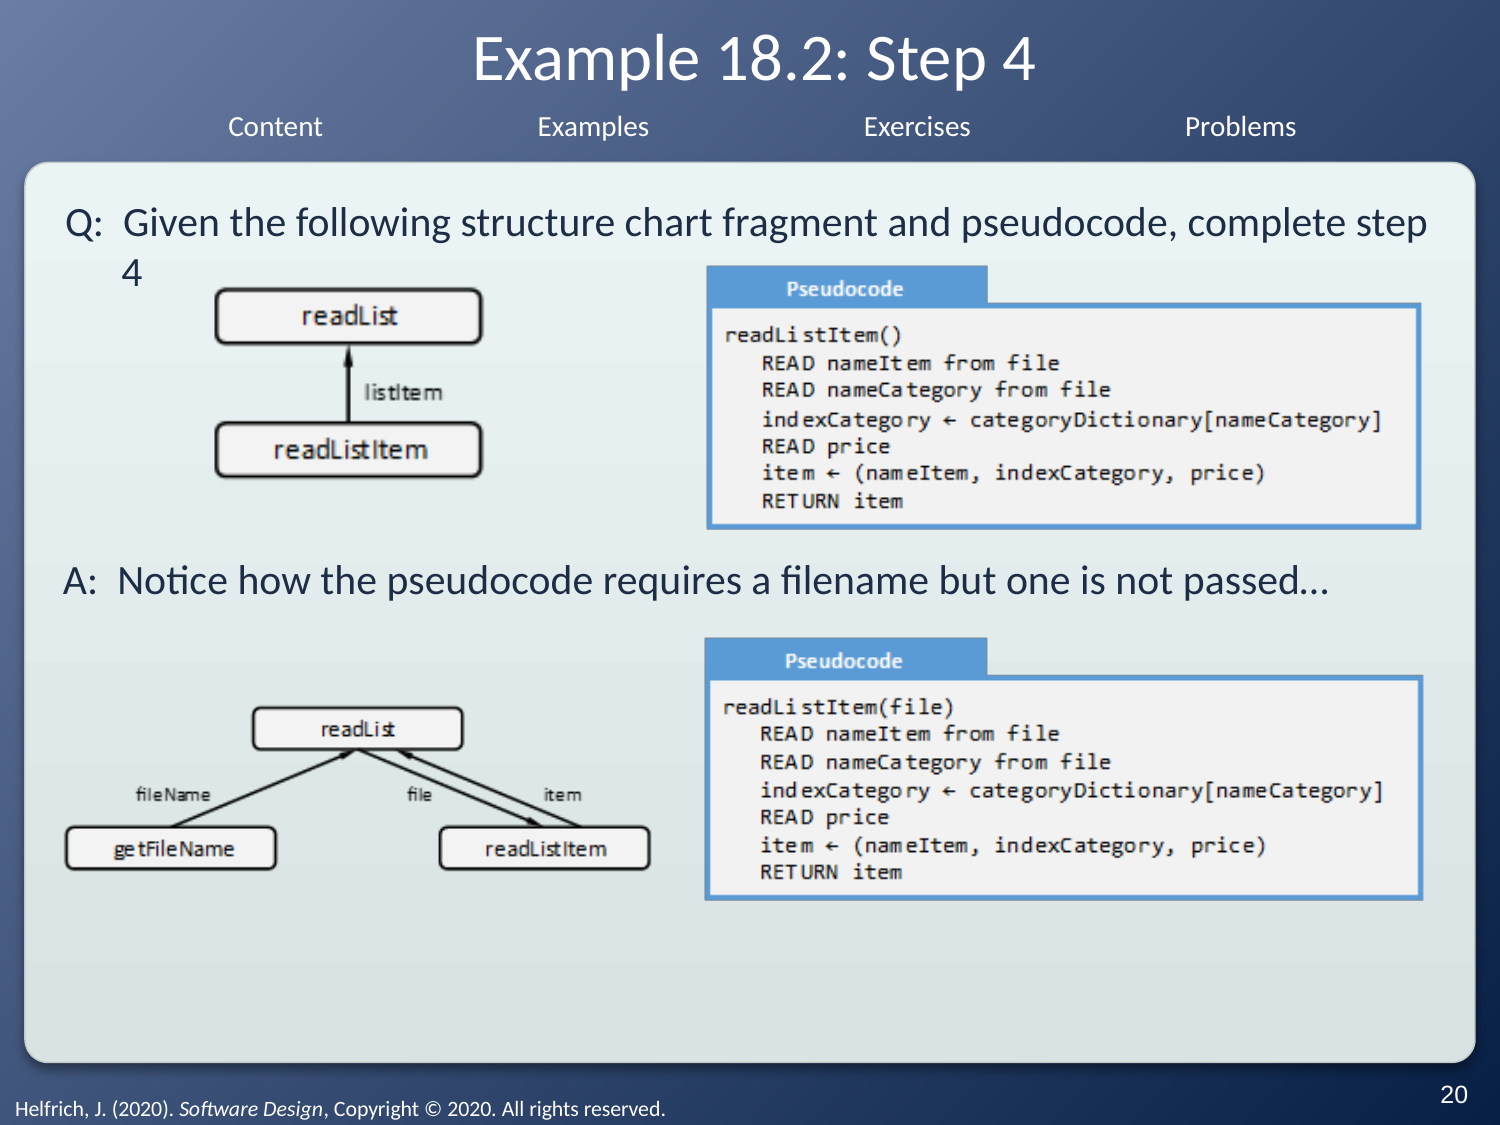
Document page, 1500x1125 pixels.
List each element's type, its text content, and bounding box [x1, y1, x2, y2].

picture [59, 699, 655, 876]
list Q: Given the following structure chart fragment and pseudocode, complete step 4 [50, 187, 1463, 250]
text_box A: Notice how the pseudocode requires a filename but one is not passed… [47, 545, 1461, 608]
picture [700, 632, 1429, 907]
picture [205, 280, 489, 483]
title Example 18.2: Step 4 [33, 16, 1475, 92]
picture [702, 261, 1427, 535]
slide_number ‹#› [1404, 1062, 1500, 1125]
